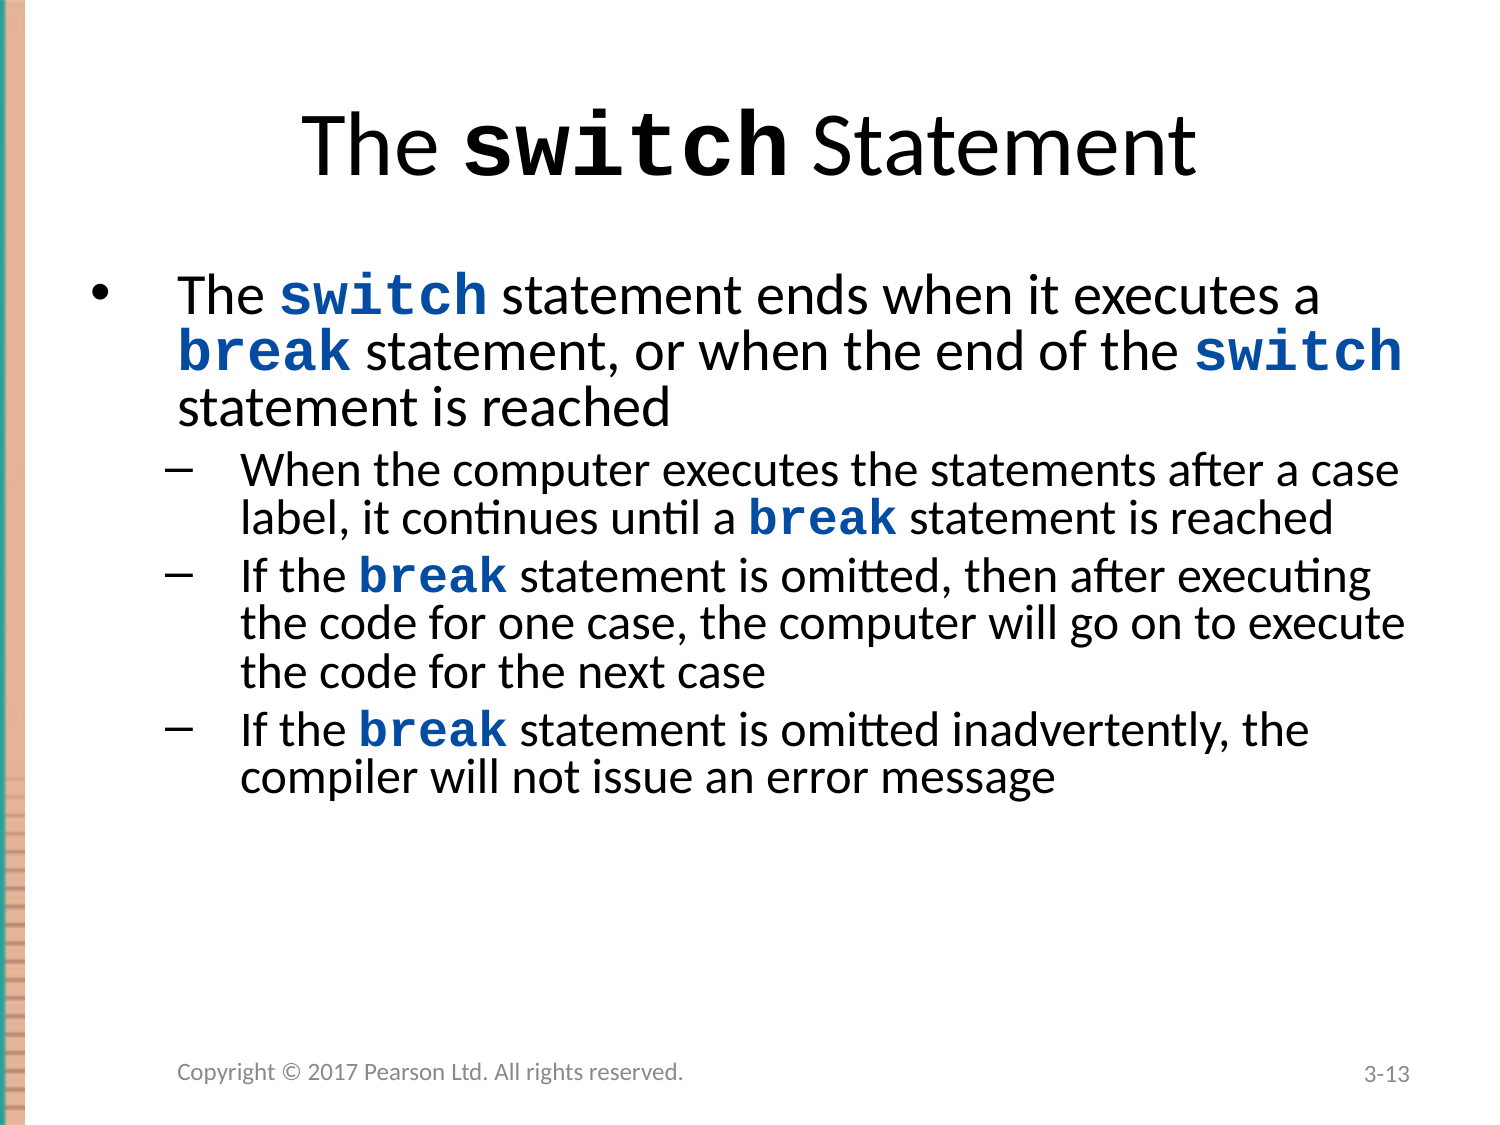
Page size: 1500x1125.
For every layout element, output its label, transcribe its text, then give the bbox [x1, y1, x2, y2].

slide_number 3-13 [1074, 1042, 1425, 1103]
title The switch Statement [75, 45, 1425, 233]
picture [0, 0, 25, 1125]
footer Copyright © 2017 Pearson Ltd. All rights reserved. [75, 1040, 788, 1100]
list The switch statement ends when it executes a break statement, or when the end of the switch statement is reached When the computer executes the statements after a case label, it continues until a break statement is reached If the break statement is omitted, then after executing the code for one case, the computer will go on to execute the code for the next case If the break statement is omitted inadvertently, the compiler will not issue an error message [75, 262, 1425, 1005]
